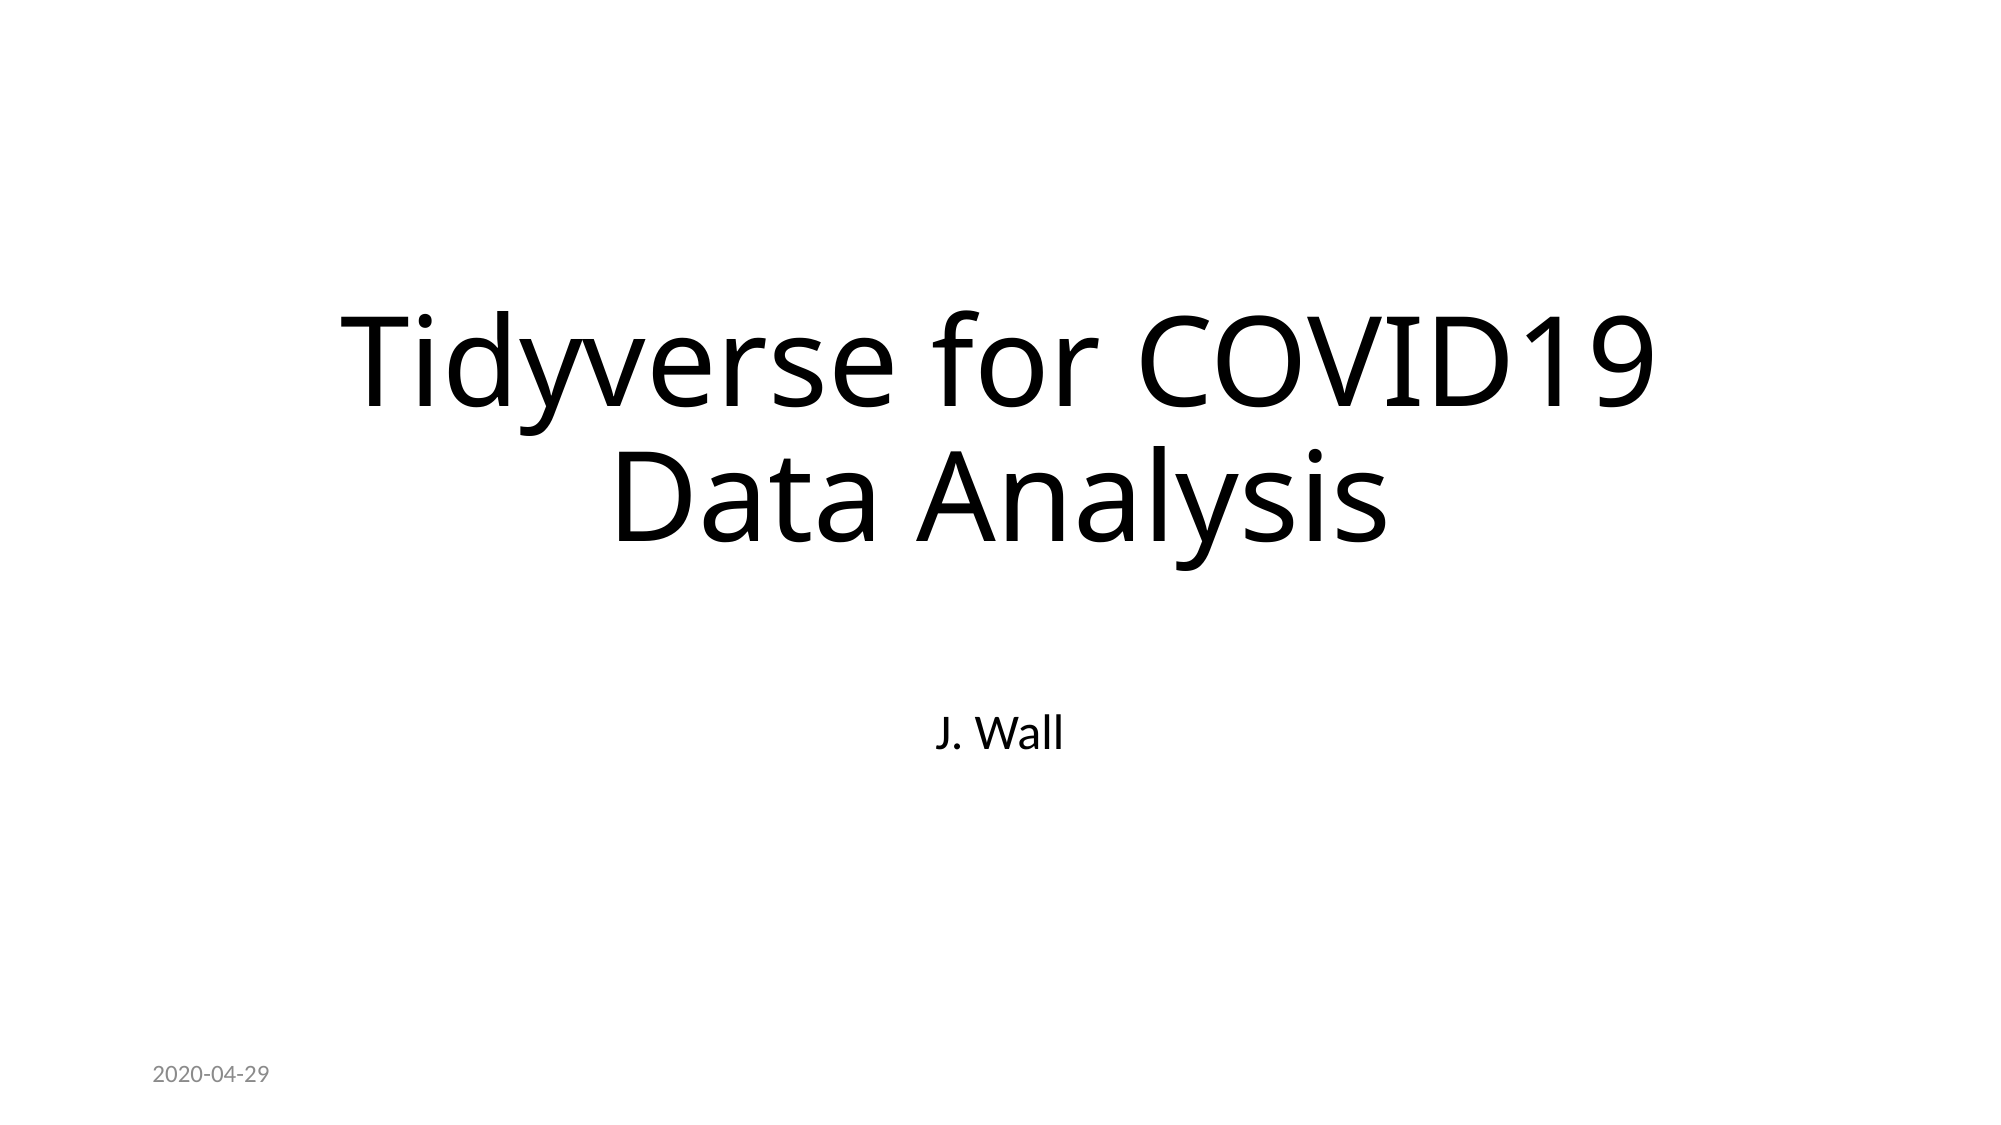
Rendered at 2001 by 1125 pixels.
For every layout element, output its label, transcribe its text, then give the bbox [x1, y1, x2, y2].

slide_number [137, 1042, 588, 1103]
title Tidyverse for COVID19 Data Analysis [249, 184, 1750, 576]
subtitle J. Wall [249, 590, 1750, 863]
